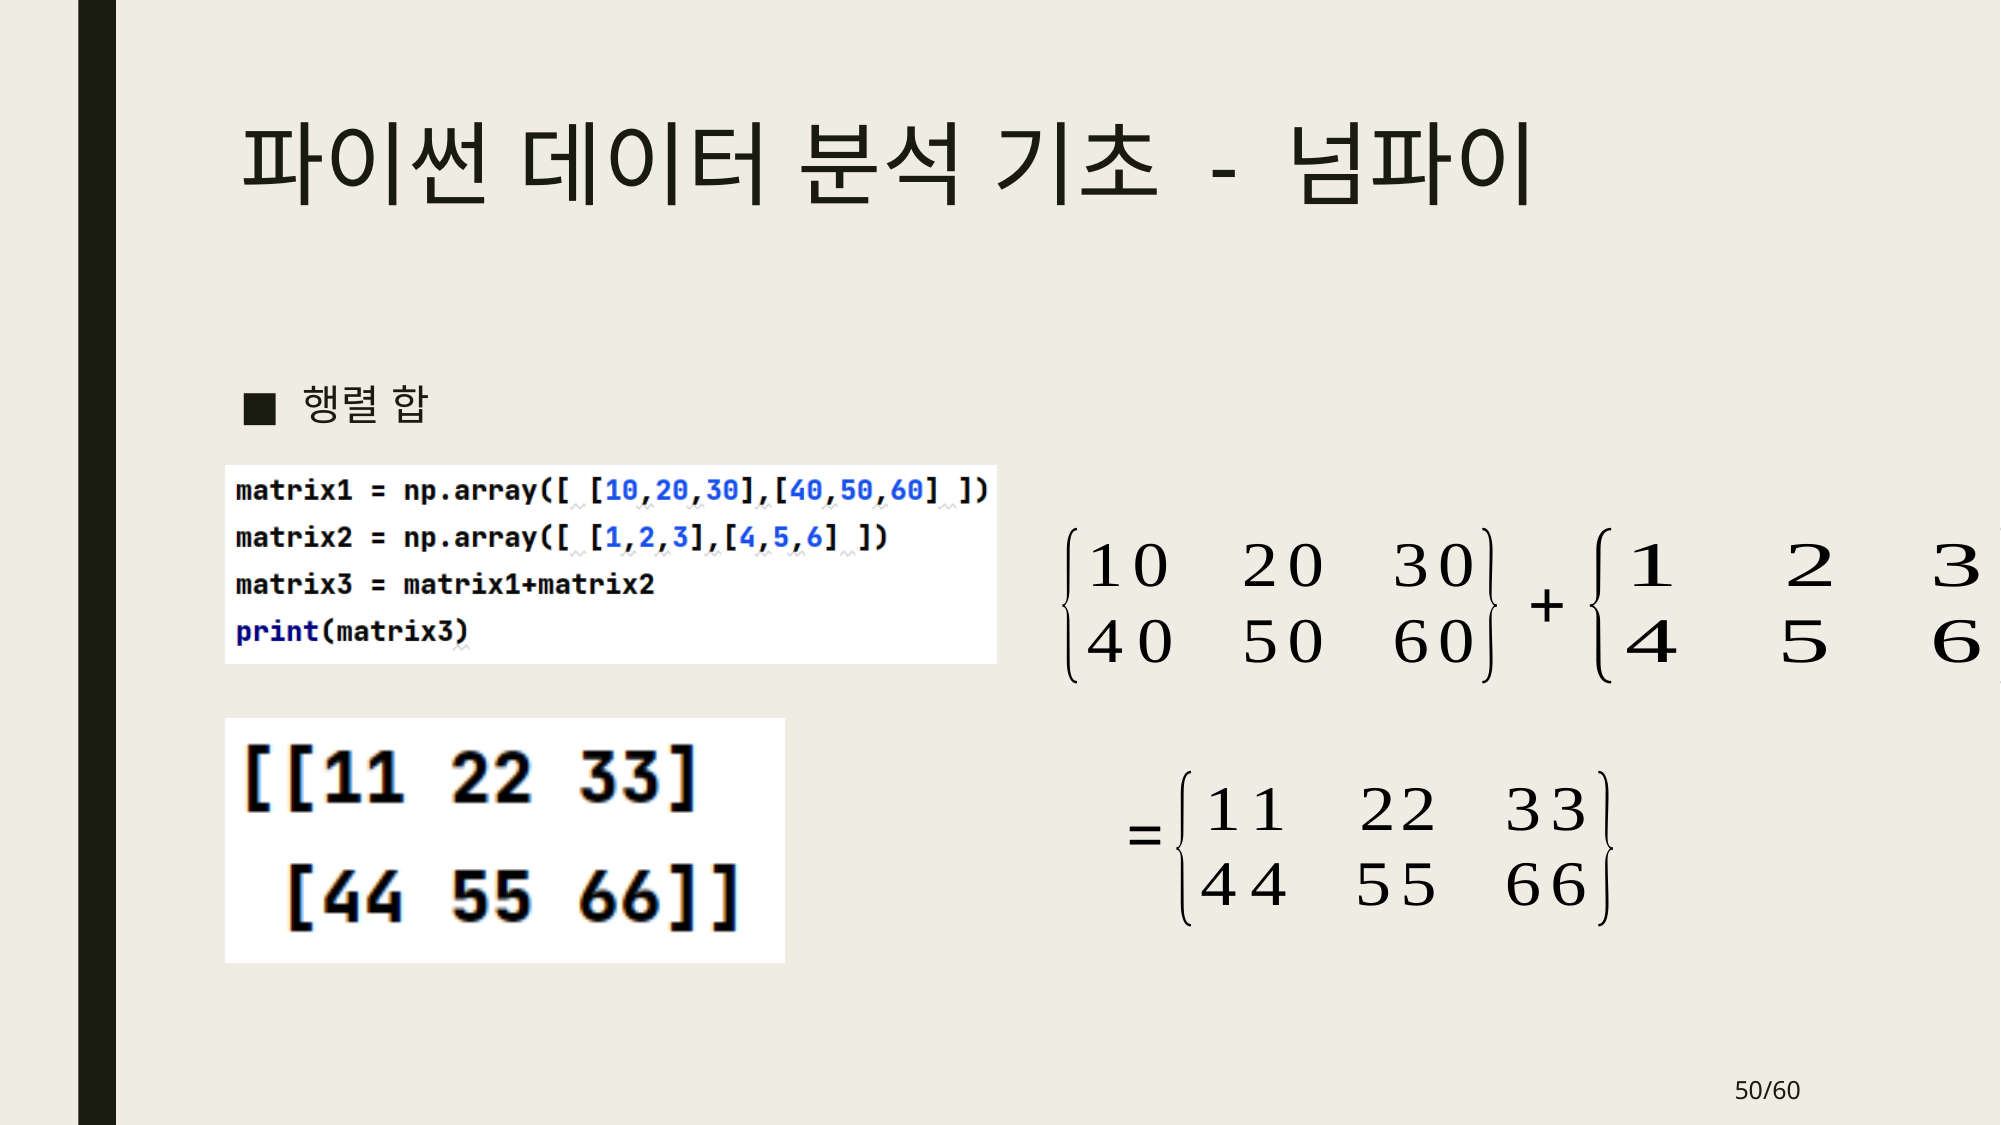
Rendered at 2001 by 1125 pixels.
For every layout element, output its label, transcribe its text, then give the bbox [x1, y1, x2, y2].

title 파이썬 데이터 분석 기초 - 넘파이 [225, 112, 1800, 357]
list 행렬 합 [225, 375, 1800, 963]
picture [224, 465, 997, 664]
slide_number 50/60 [1553, 1058, 1816, 1125]
text_box + [1513, 555, 1582, 651]
picture [224, 718, 785, 963]
text_box = [1111, 785, 1180, 880]
